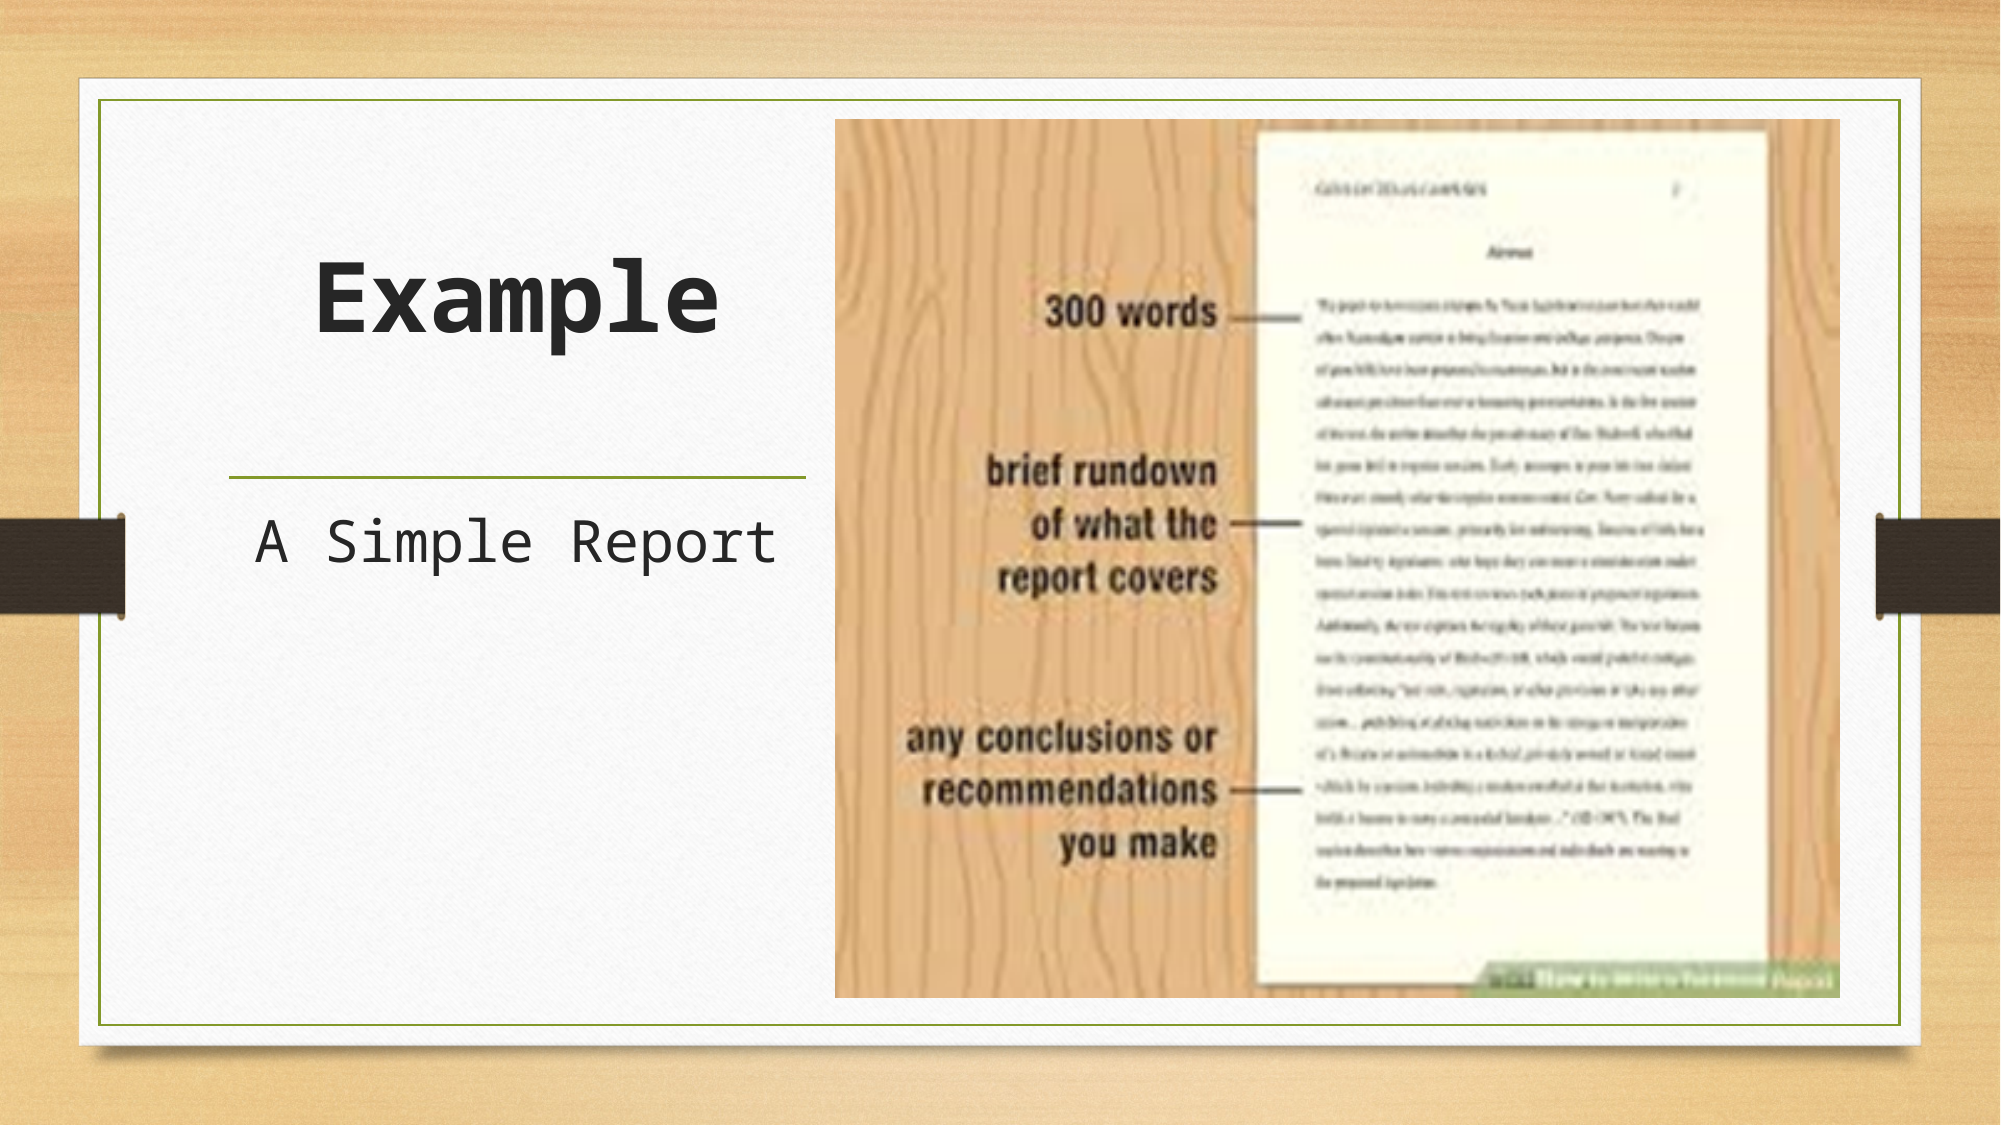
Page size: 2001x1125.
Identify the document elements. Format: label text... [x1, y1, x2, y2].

title Example [212, 227, 823, 360]
list A Simple Report [212, 497, 823, 898]
picture [0, 0, 2001, 1125]
